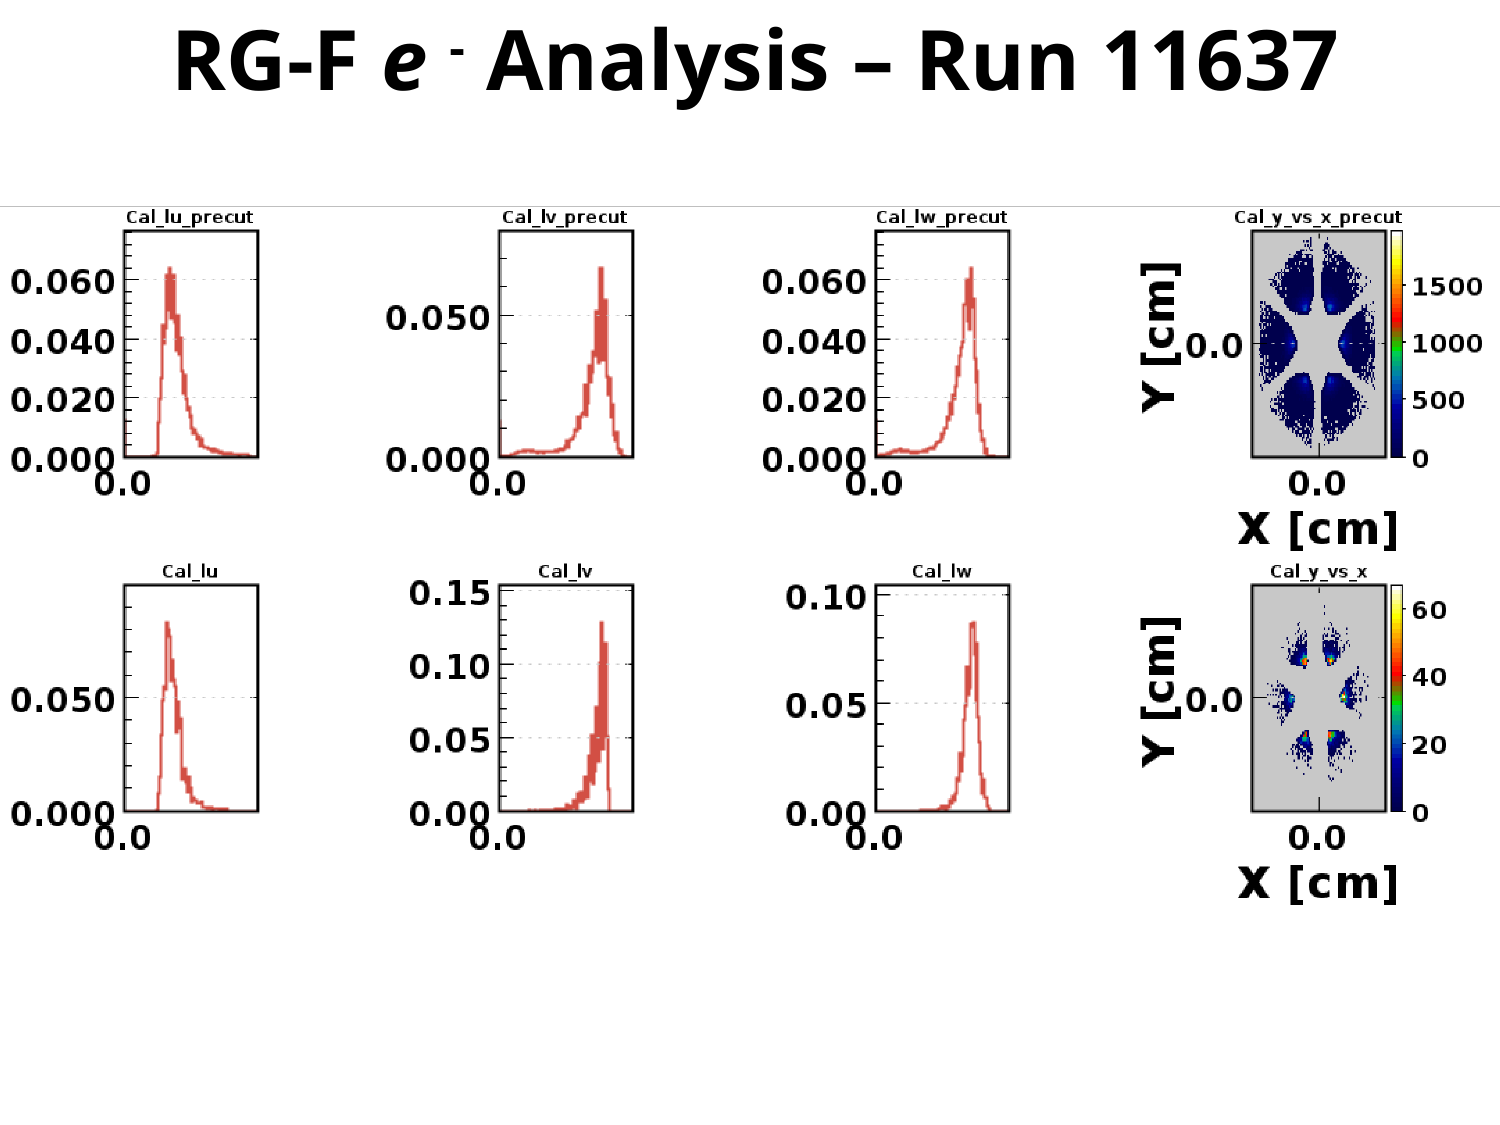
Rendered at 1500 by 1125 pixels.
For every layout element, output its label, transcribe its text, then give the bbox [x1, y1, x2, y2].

picture [0, 201, 1500, 923]
text_box RG-F e - Analysis – Run 11637 [157, 0, 1355, 115]
